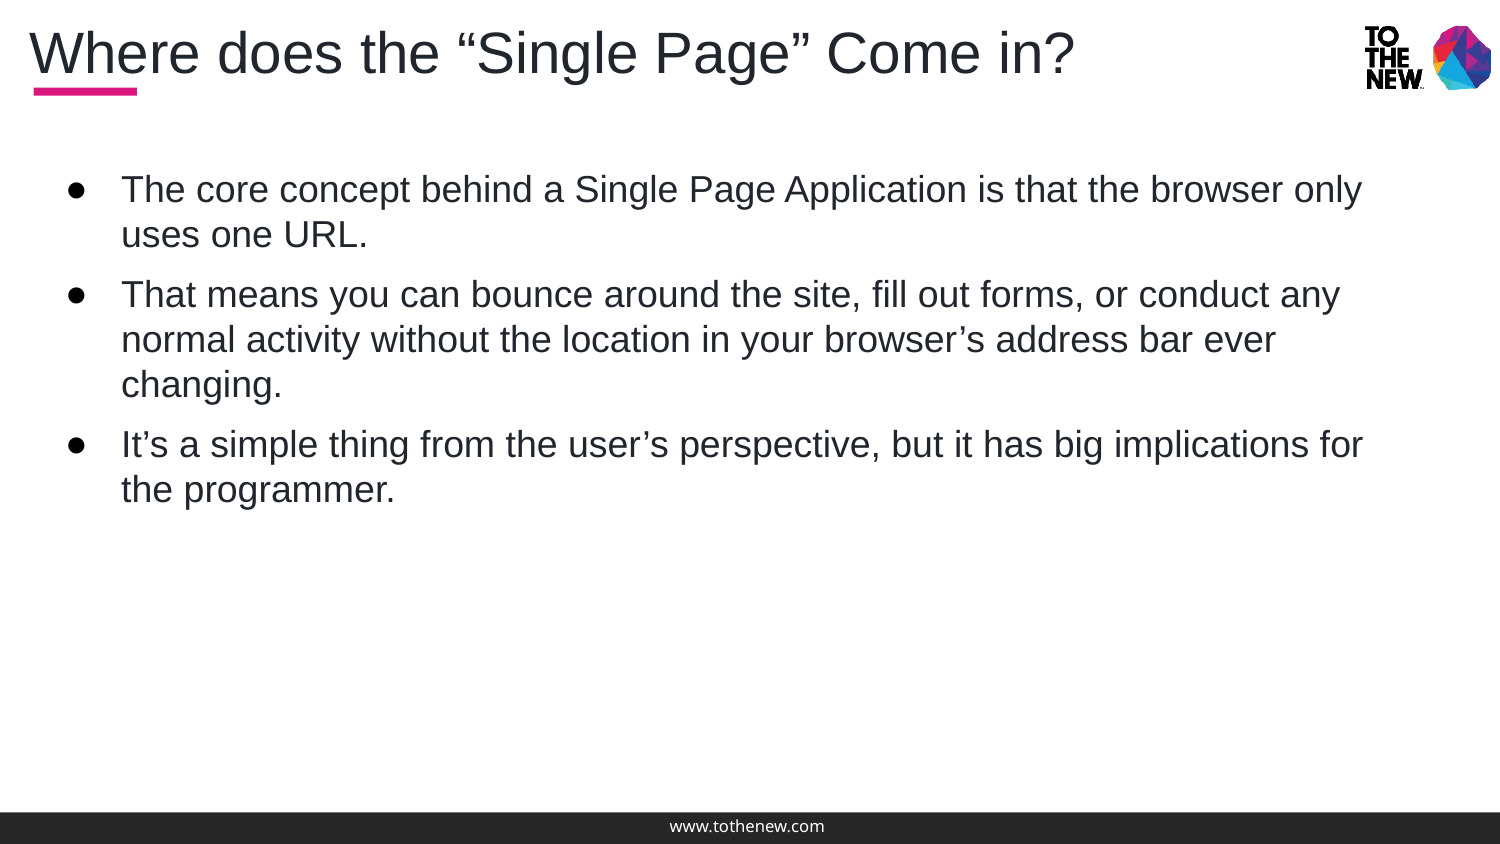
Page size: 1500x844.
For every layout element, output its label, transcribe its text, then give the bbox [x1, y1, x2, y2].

text_box The core concept behind a Single Page Application is that the browser only uses one URL. That means you can bounce around the site, fill out forms, or conduct any normal activity without the location in your browser’s address bar ever changing. It’s a simple thing from the user’s perspective, but it has big implications for the programmer. [31, 150, 1403, 585]
title Where does the “Single Page” Come in? [14, 0, 1350, 71]
picture [1350, 0, 1500, 116]
